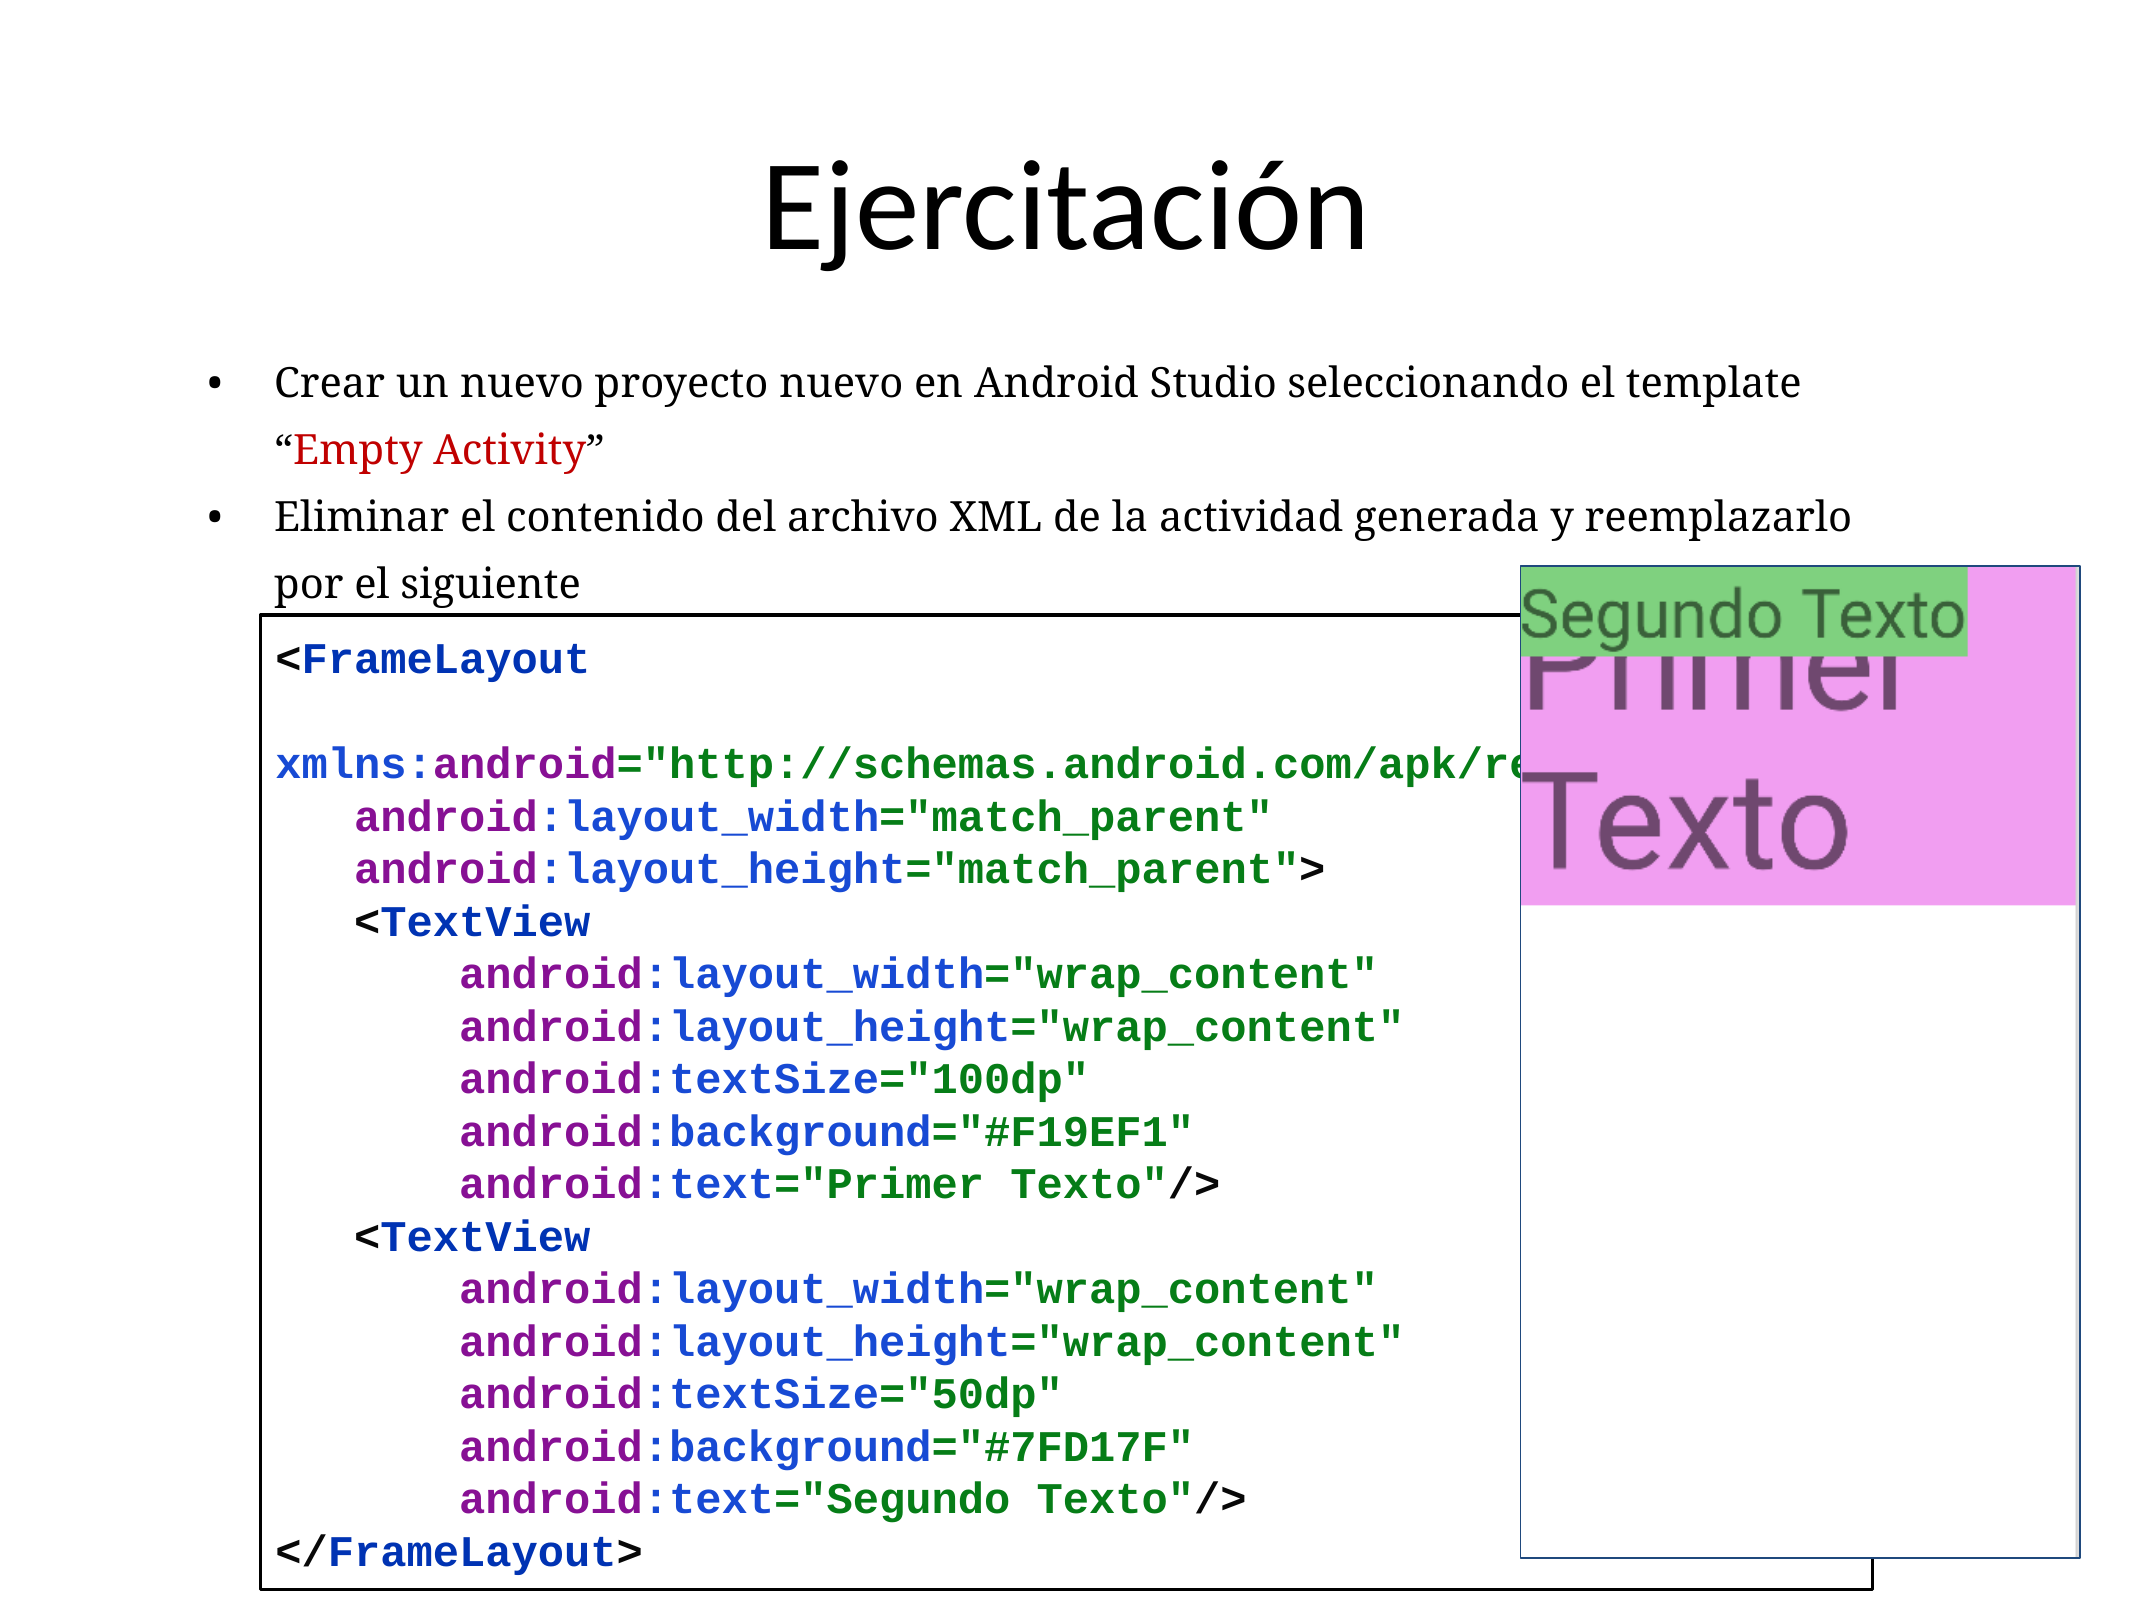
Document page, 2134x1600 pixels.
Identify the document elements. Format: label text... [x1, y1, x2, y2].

text_box <FrameLayout xmlns:android="http://schemas.android.com/apk/res/android" android:layout_width="match_parent" android:layout_height="match_parent"> <TextView android:layout_width="wrap_content" android:layout_height="wrap_content" android:textSize="100dp" android:background="#F19EF1" android:text="Primer Texto"/> <TextView android:layout_width="wrap_content" android:layout_height="wrap_content" android:textSize="50dp" android:background="#7FD17F" android:text="Segundo Texto"/> </FrameLayout> [260, 614, 1873, 1590]
text_box Crear un nuevo proyecto nuevo en Android Studio seleccionando el template “Empty Activity” Eliminar el contenido del archivo XML de la actividad generada y reemplazarlo por el siguiente [188, 331, 1873, 615]
picture [1520, 566, 2080, 1558]
text_box Ejercitación [106, 64, 2027, 331]
